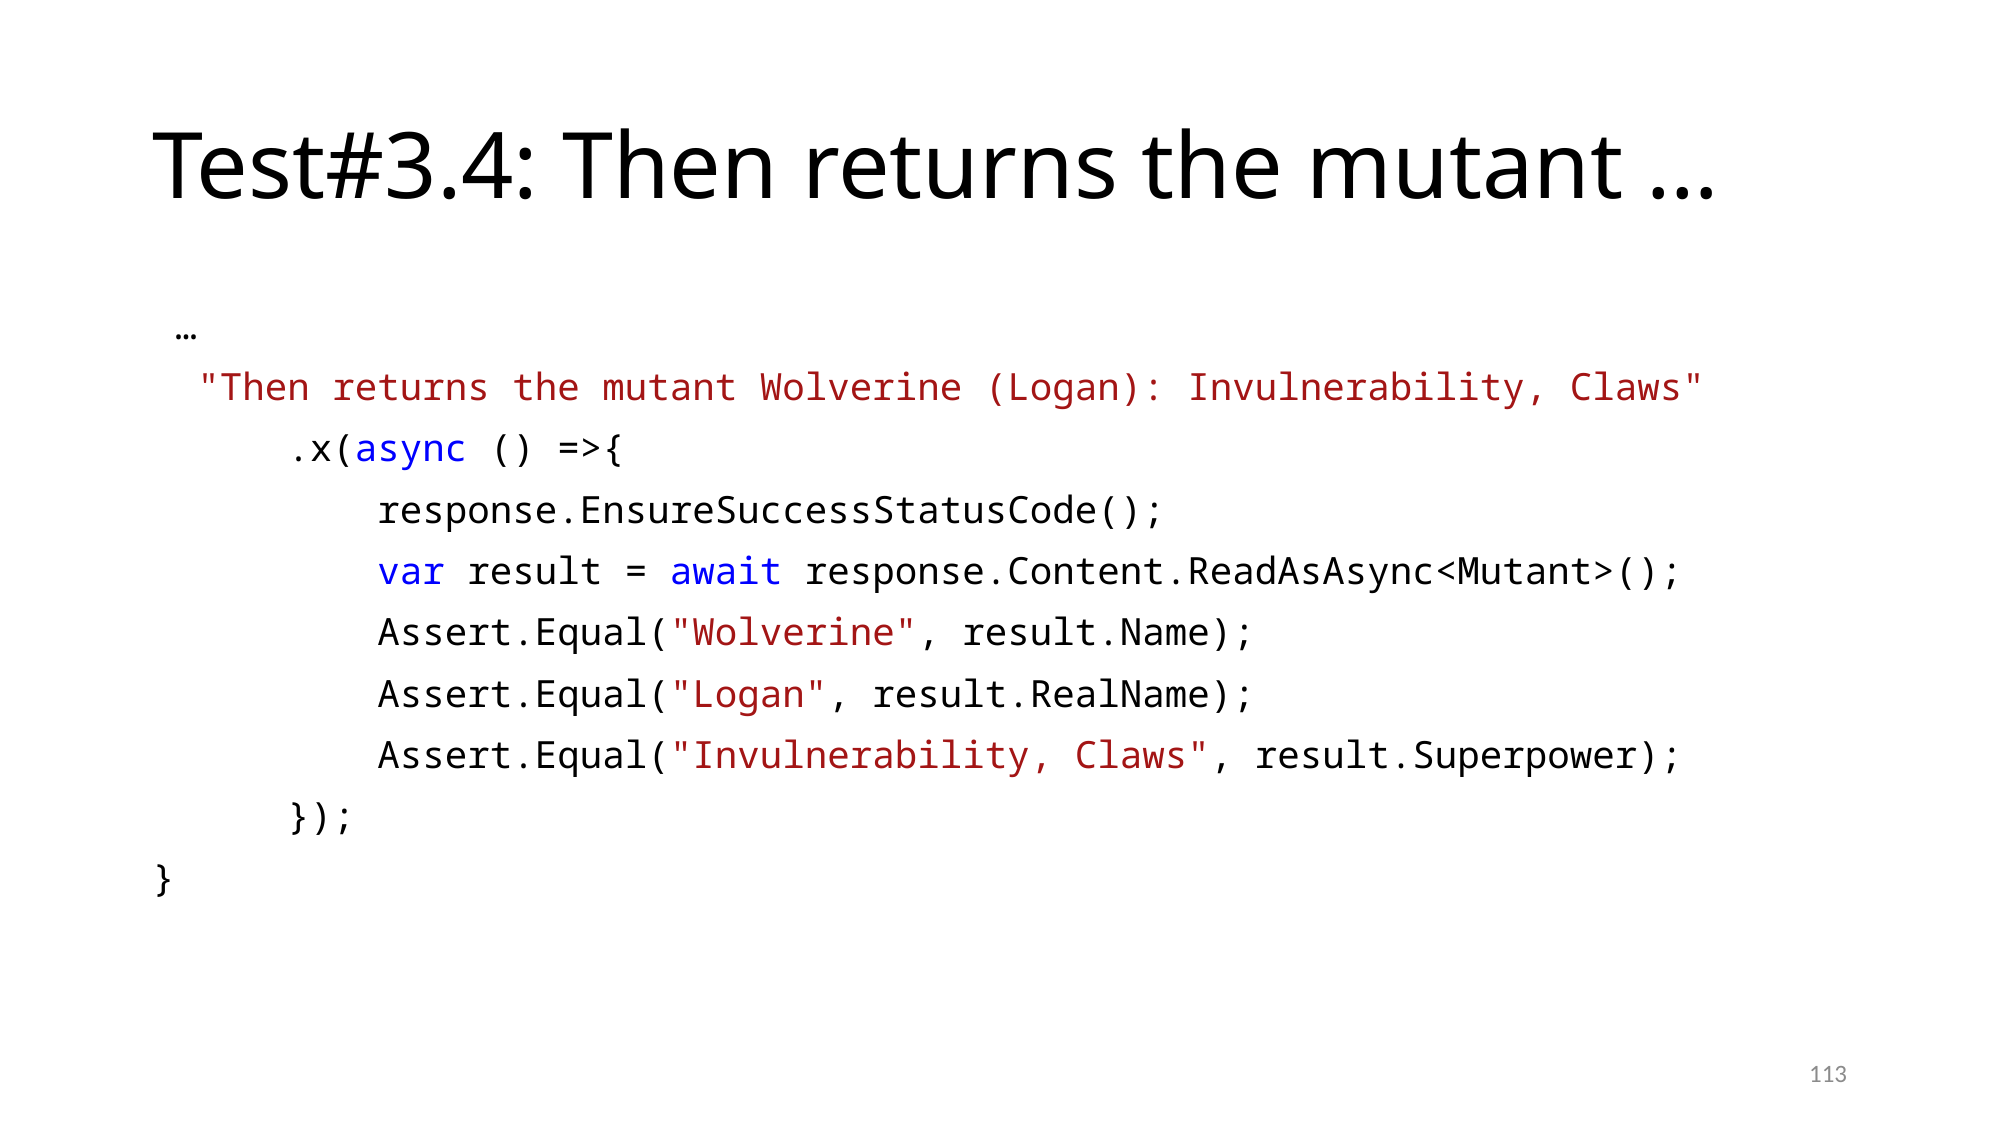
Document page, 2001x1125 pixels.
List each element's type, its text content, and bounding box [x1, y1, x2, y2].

list … "Then returns the mutant Wolverine (Logan): Invulnerability, Claws" .x(async () =>{ response.EnsureSuccessStatusCode(); var result = await response.Content.ReadAsAsync<Mutant>(); Assert.Equal("Wolverine", result.Name); Assert.Equal("Logan", result.RealName); Assert.Equal("Invulnerability, Claws", result.Superpower); }); } [137, 299, 1863, 1014]
title Test#3.4: Then returns the mutant … [137, 59, 1863, 278]
slide_number 113 [1412, 1042, 1863, 1103]
